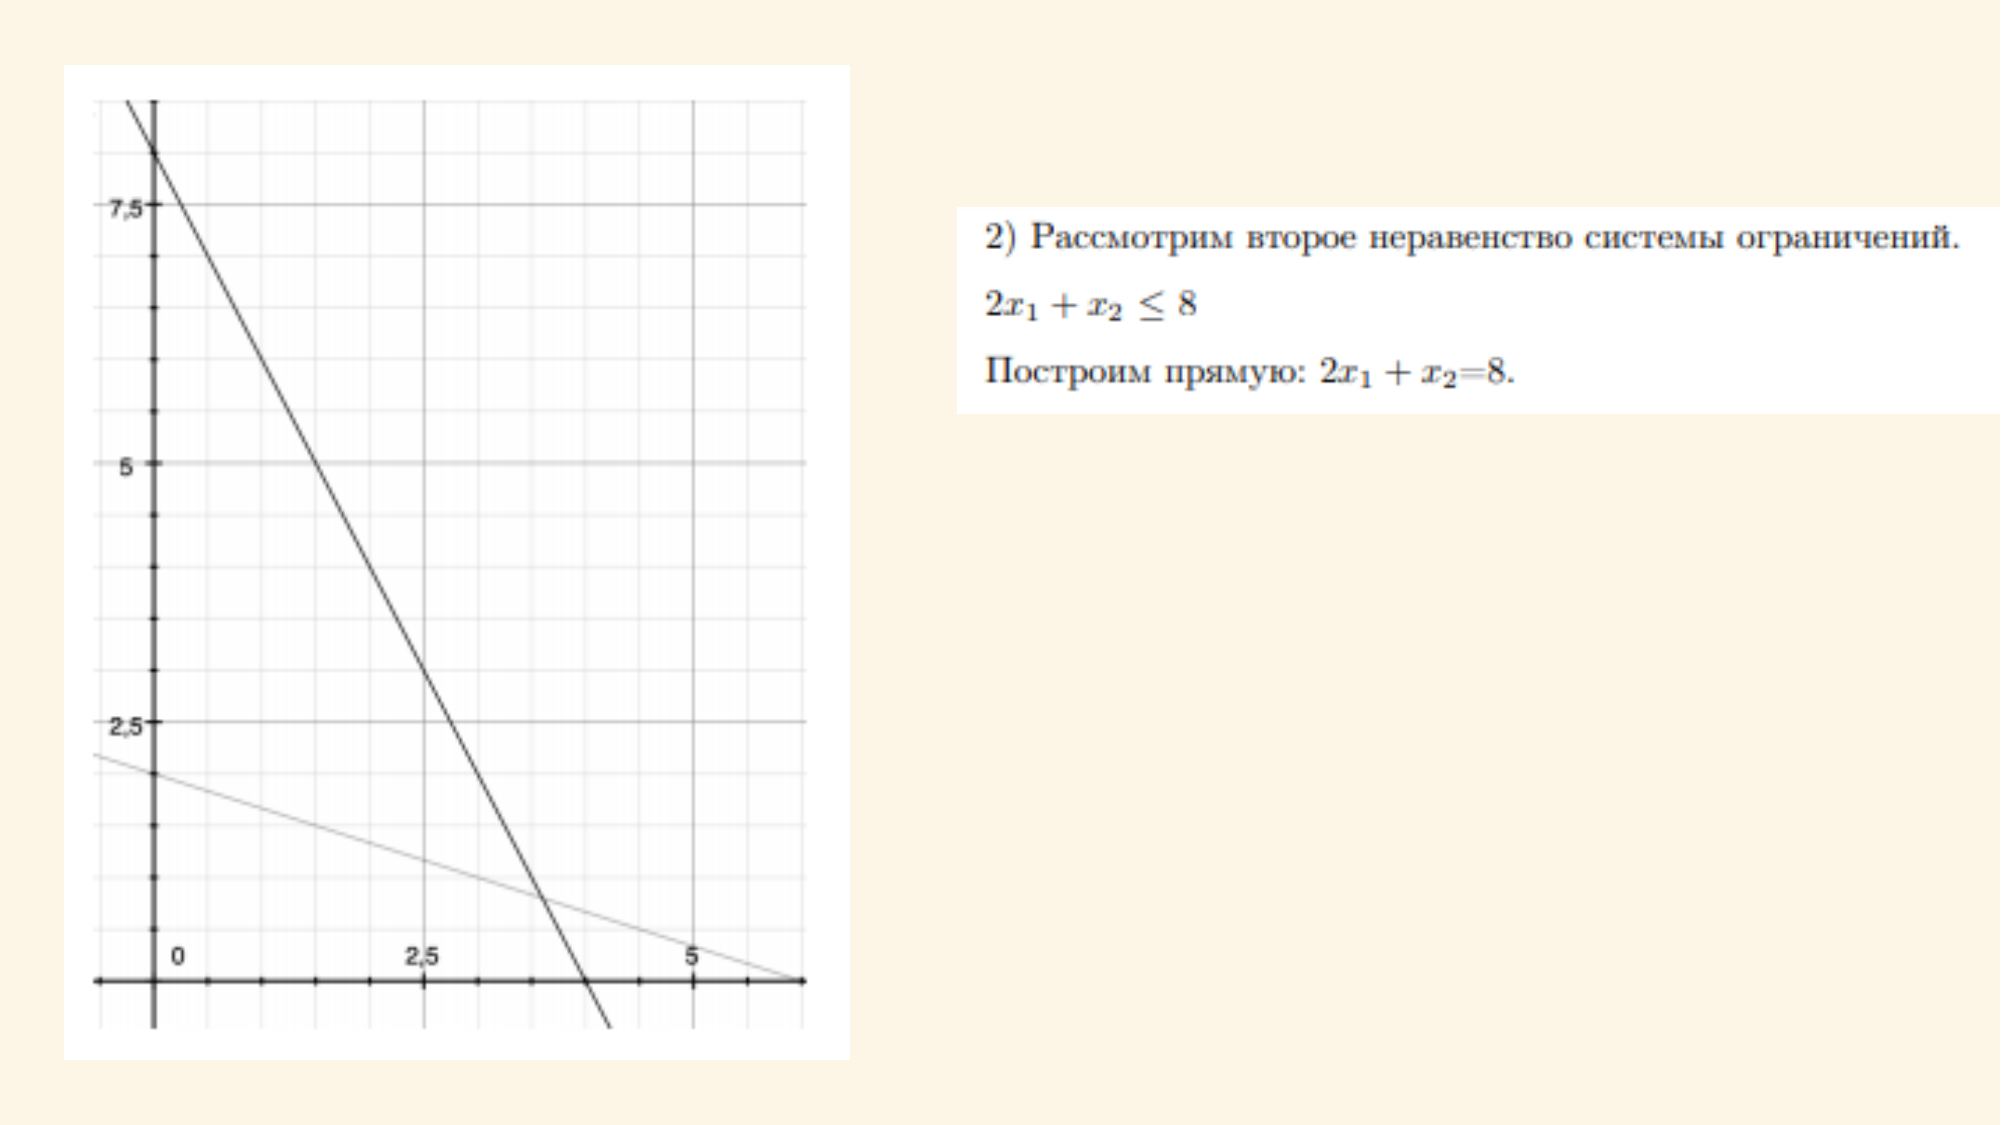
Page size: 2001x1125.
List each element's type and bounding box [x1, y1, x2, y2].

picture [64, 65, 850, 1060]
picture [957, 207, 2000, 414]
